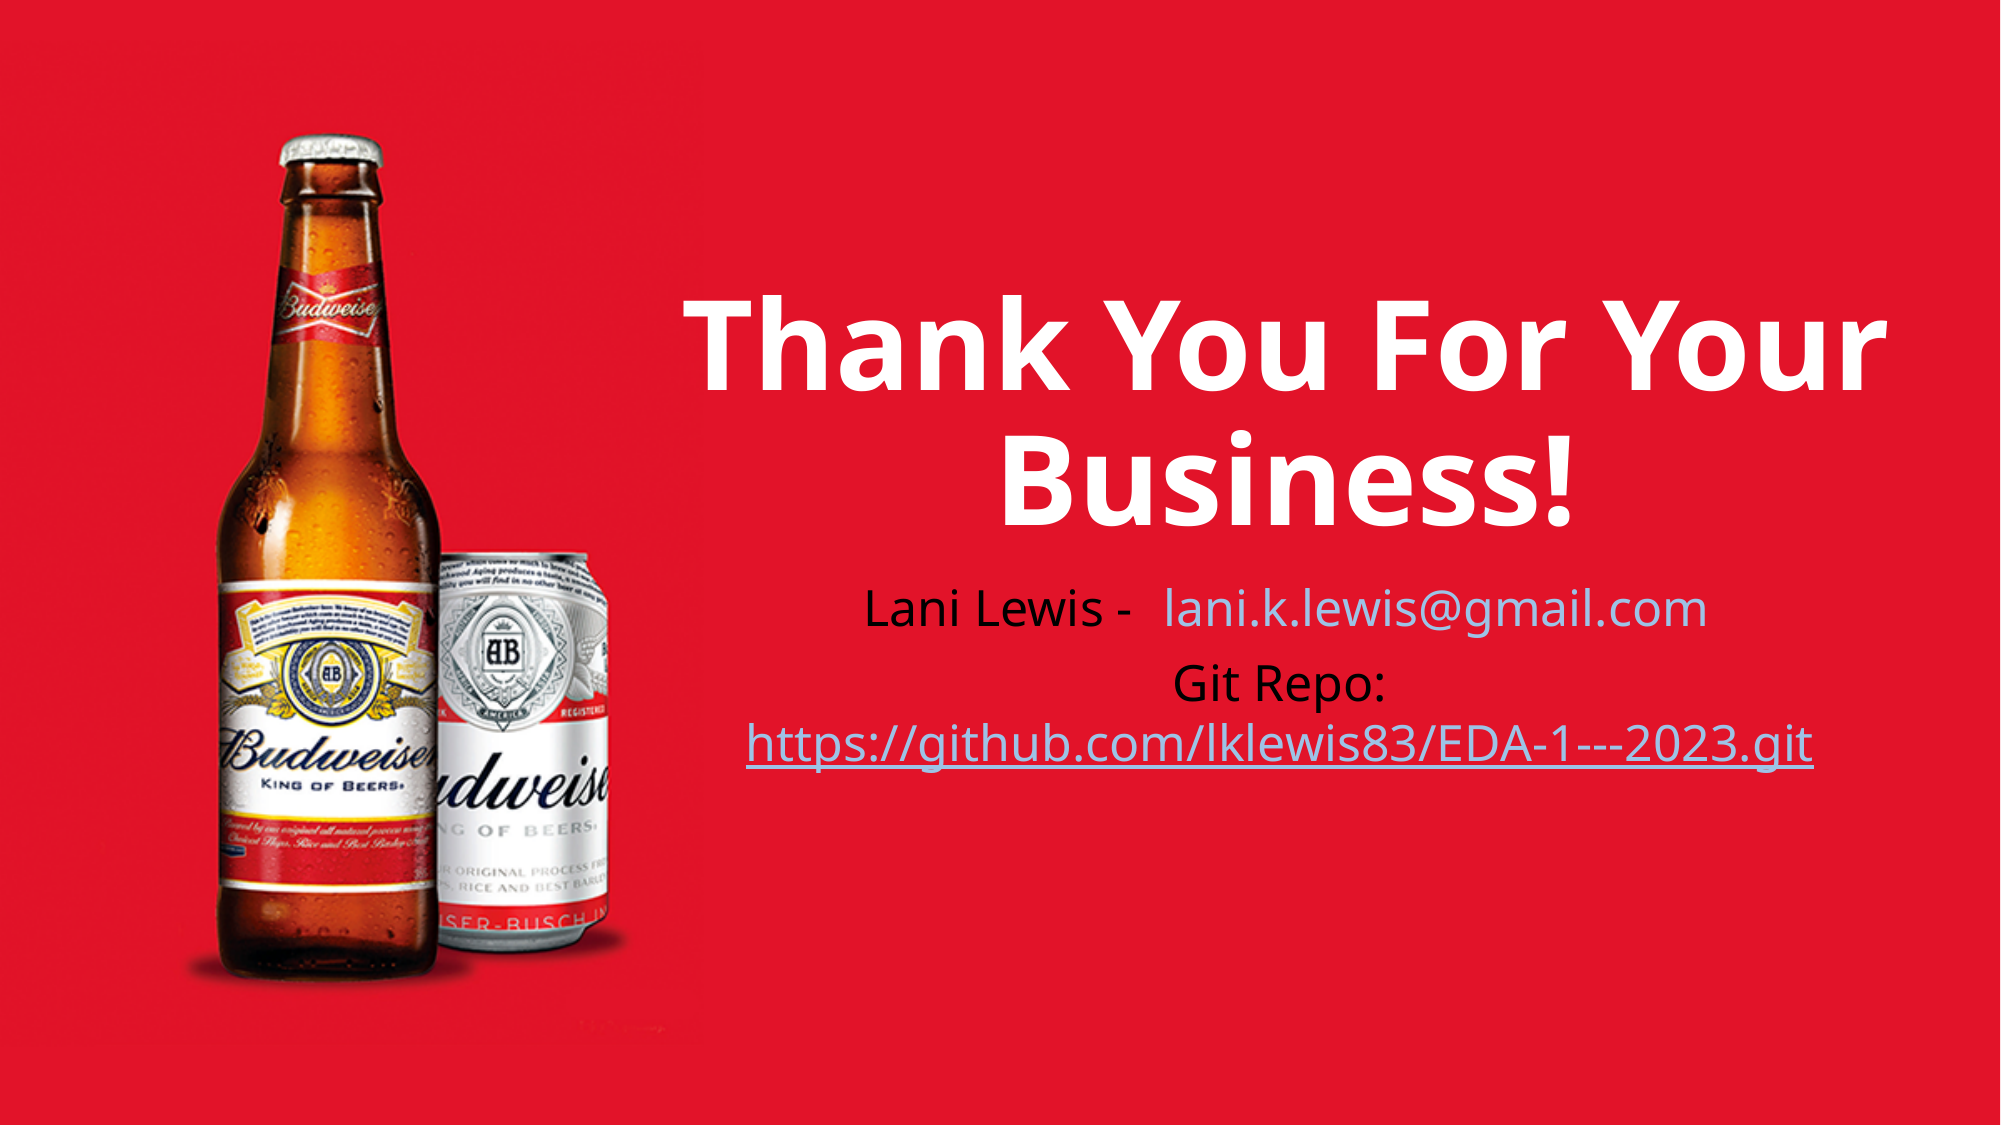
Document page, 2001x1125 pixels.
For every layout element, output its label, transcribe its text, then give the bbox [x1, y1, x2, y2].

picture [0, 0, 2001, 1125]
subtitle Lani Lewis - lani.k.lewis@gmail.com Git Repo: https://github.com/lklewis83/EDA-1---2023.git [657, 575, 1915, 848]
title Thank You For Your Business! [657, 168, 1915, 561]
